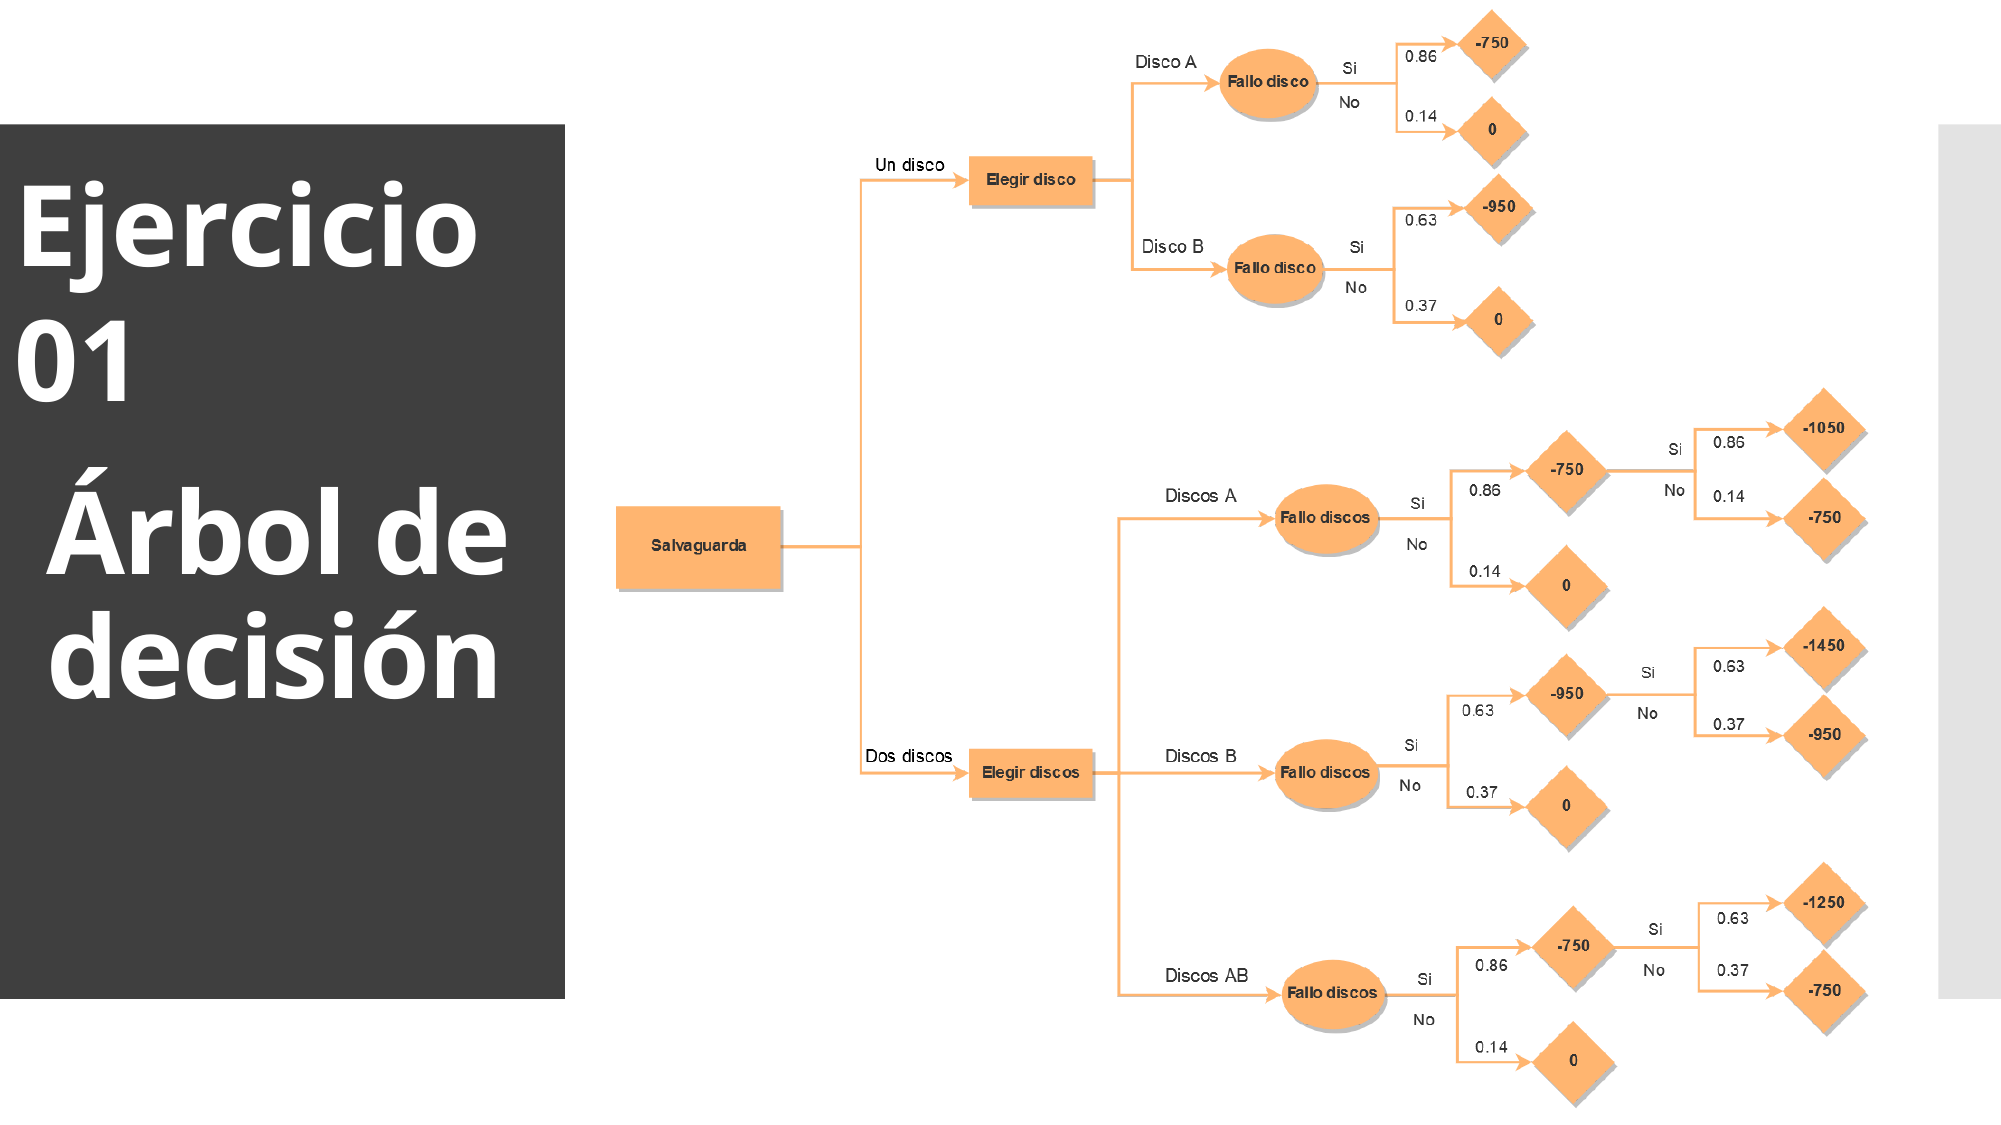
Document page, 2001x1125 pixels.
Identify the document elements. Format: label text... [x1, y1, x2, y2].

picture [616, 9, 1869, 1110]
title Árbol de decisión [31, 413, 616, 731]
text_box Ejercicio 01 [0, 146, 602, 432]
